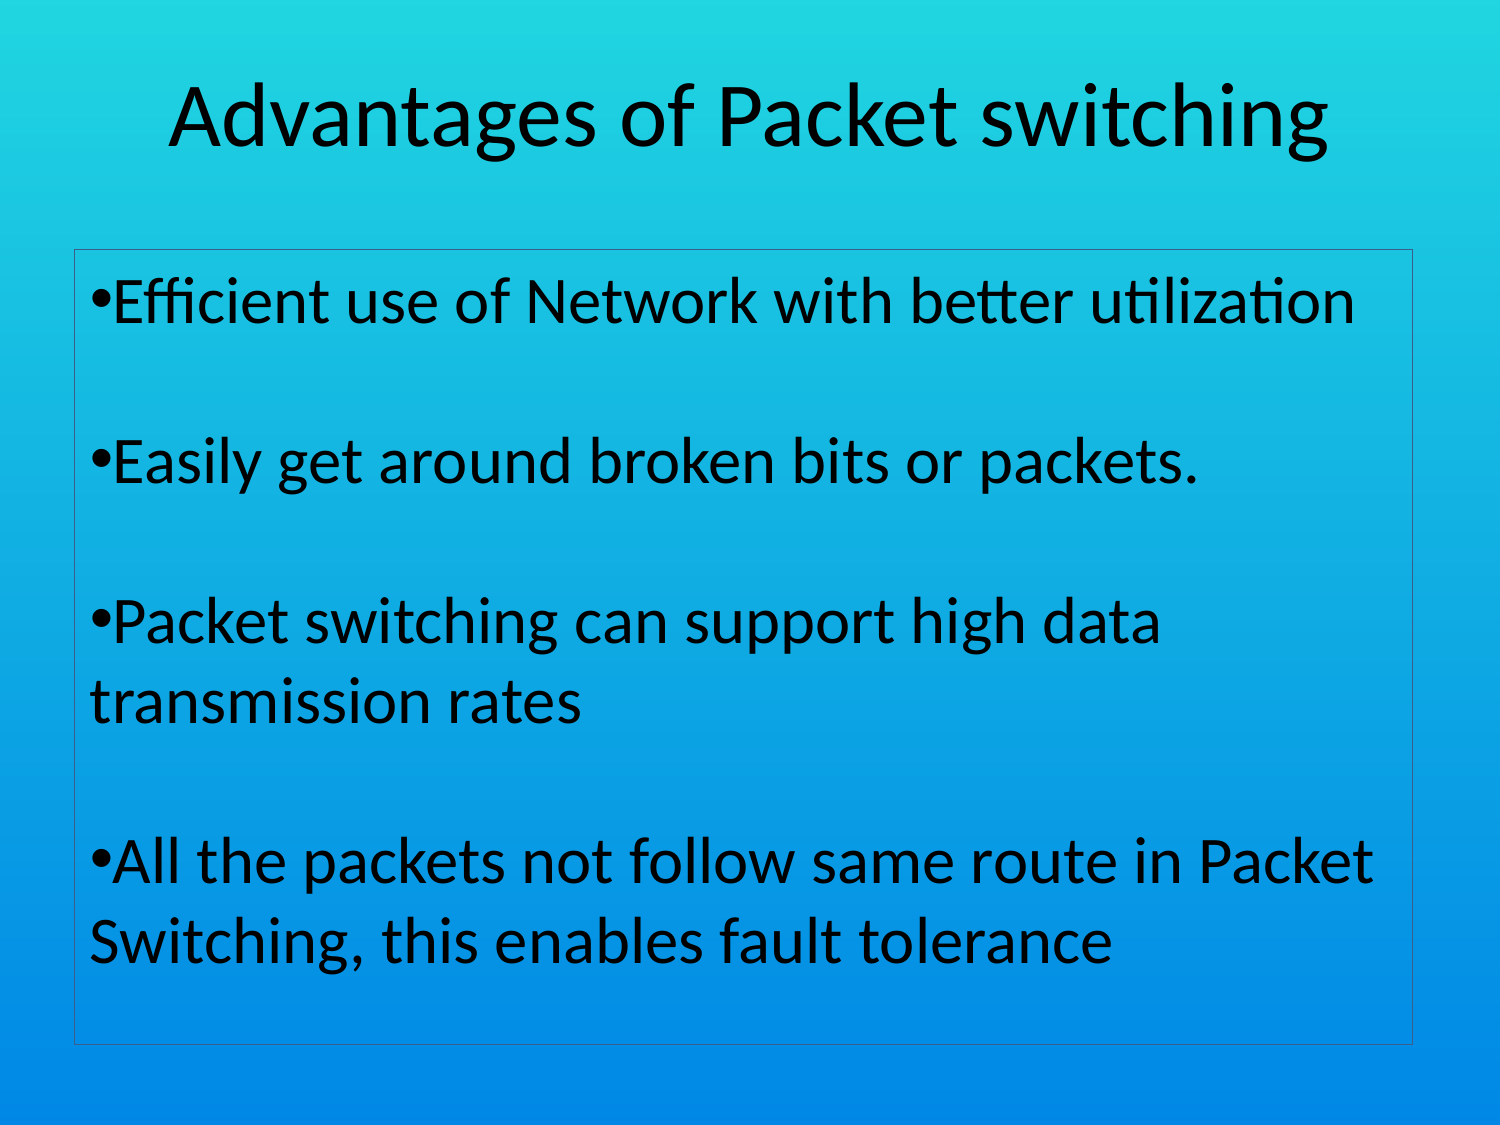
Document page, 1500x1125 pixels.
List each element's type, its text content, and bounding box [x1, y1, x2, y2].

title Advantages of Packet switching [75, 45, 1425, 175]
text_box Efficient use of Network with better utilization Easily get around broken bits or packets. Packet switching can support high data transmission rates All the packets not follow same route in Packet Switching, this enables fault tolerance [74, 249, 1413, 1045]
